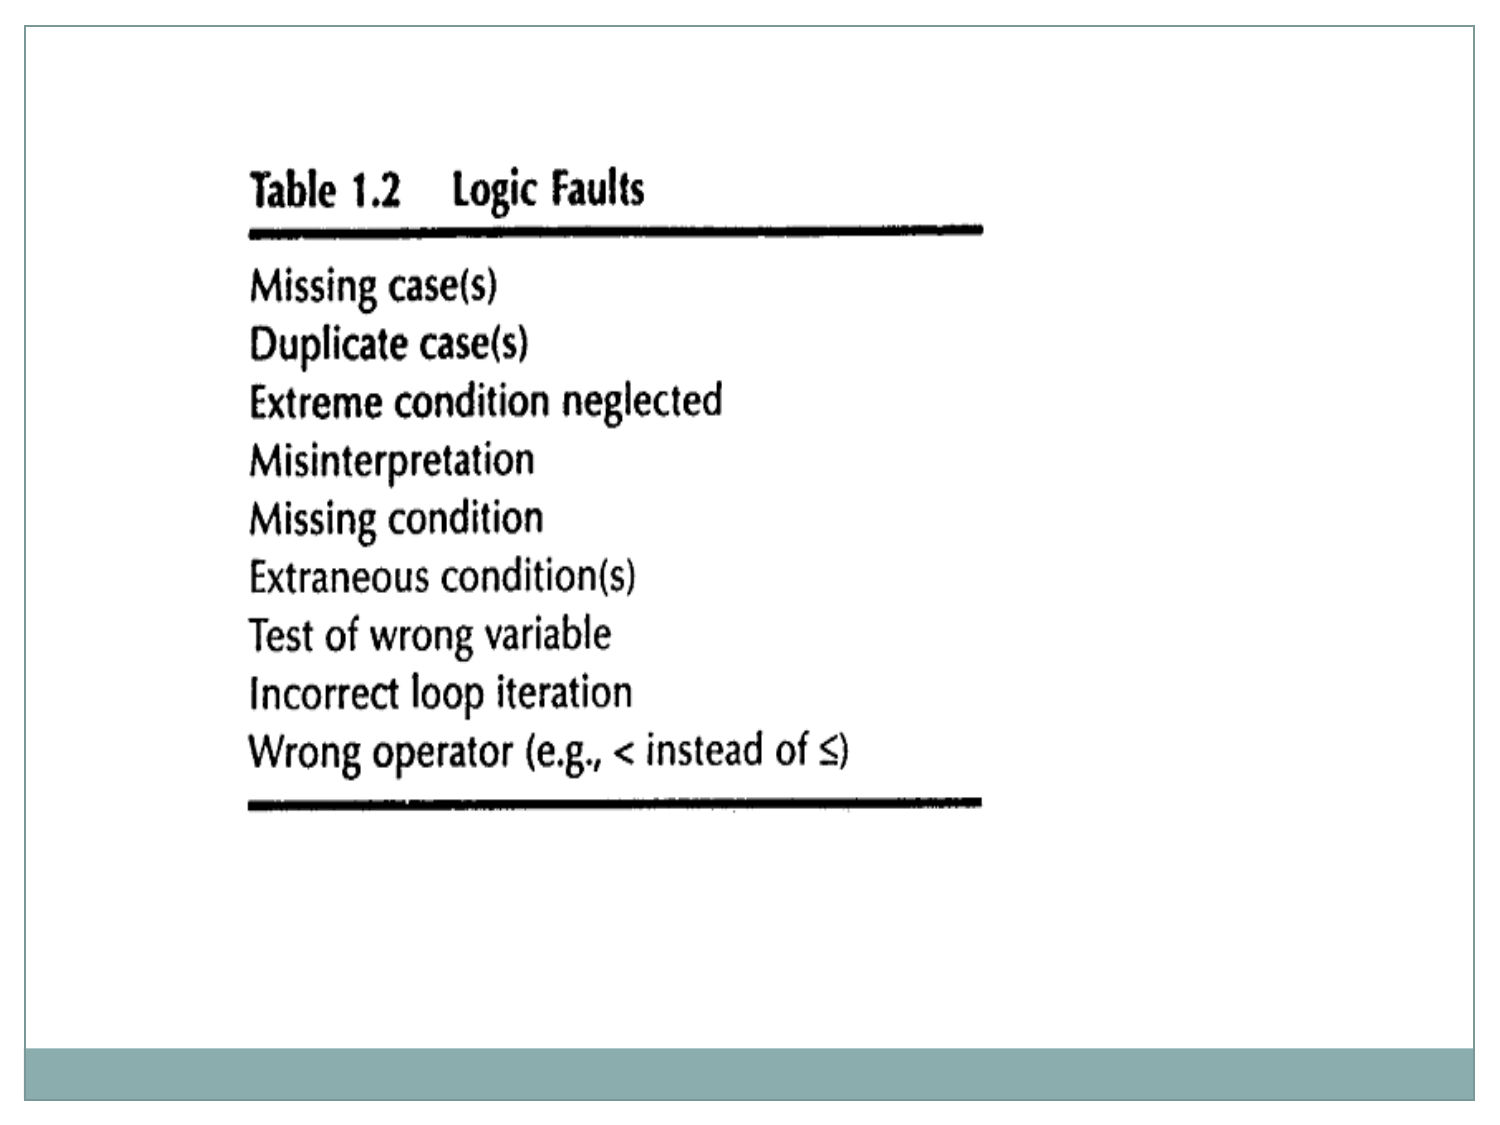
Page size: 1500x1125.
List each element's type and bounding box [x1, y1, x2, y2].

picture [224, 137, 1109, 851]
